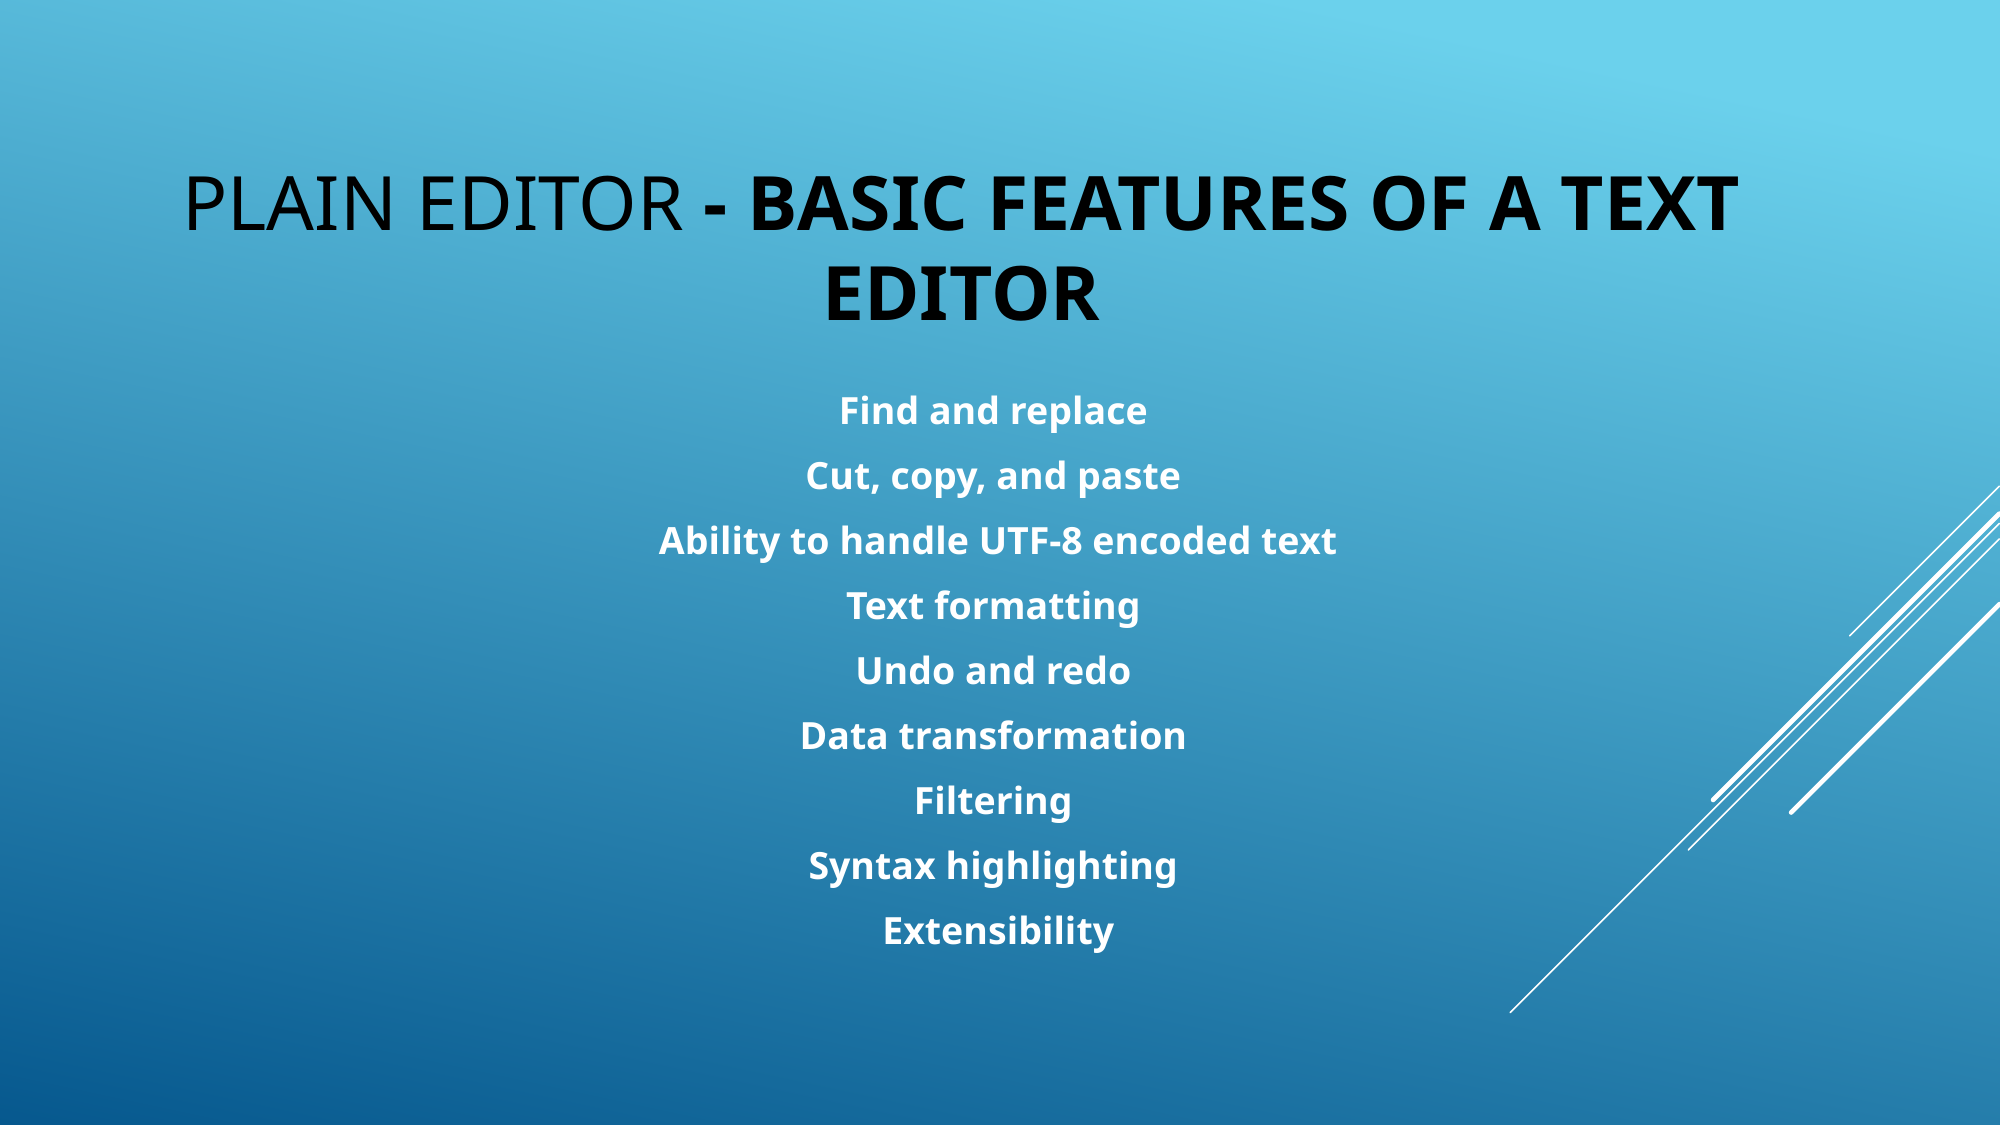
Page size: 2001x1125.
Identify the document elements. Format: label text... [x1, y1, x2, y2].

list Find and replace Cut, copy, and paste Ability to handle UTF-8 encoded text Text formatting Undo and redo Data transformation Filtering Syntax highlighting Extensibility [112, 379, 1885, 989]
title Plain Editor - basic features of a text editor [112, 105, 1811, 343]
